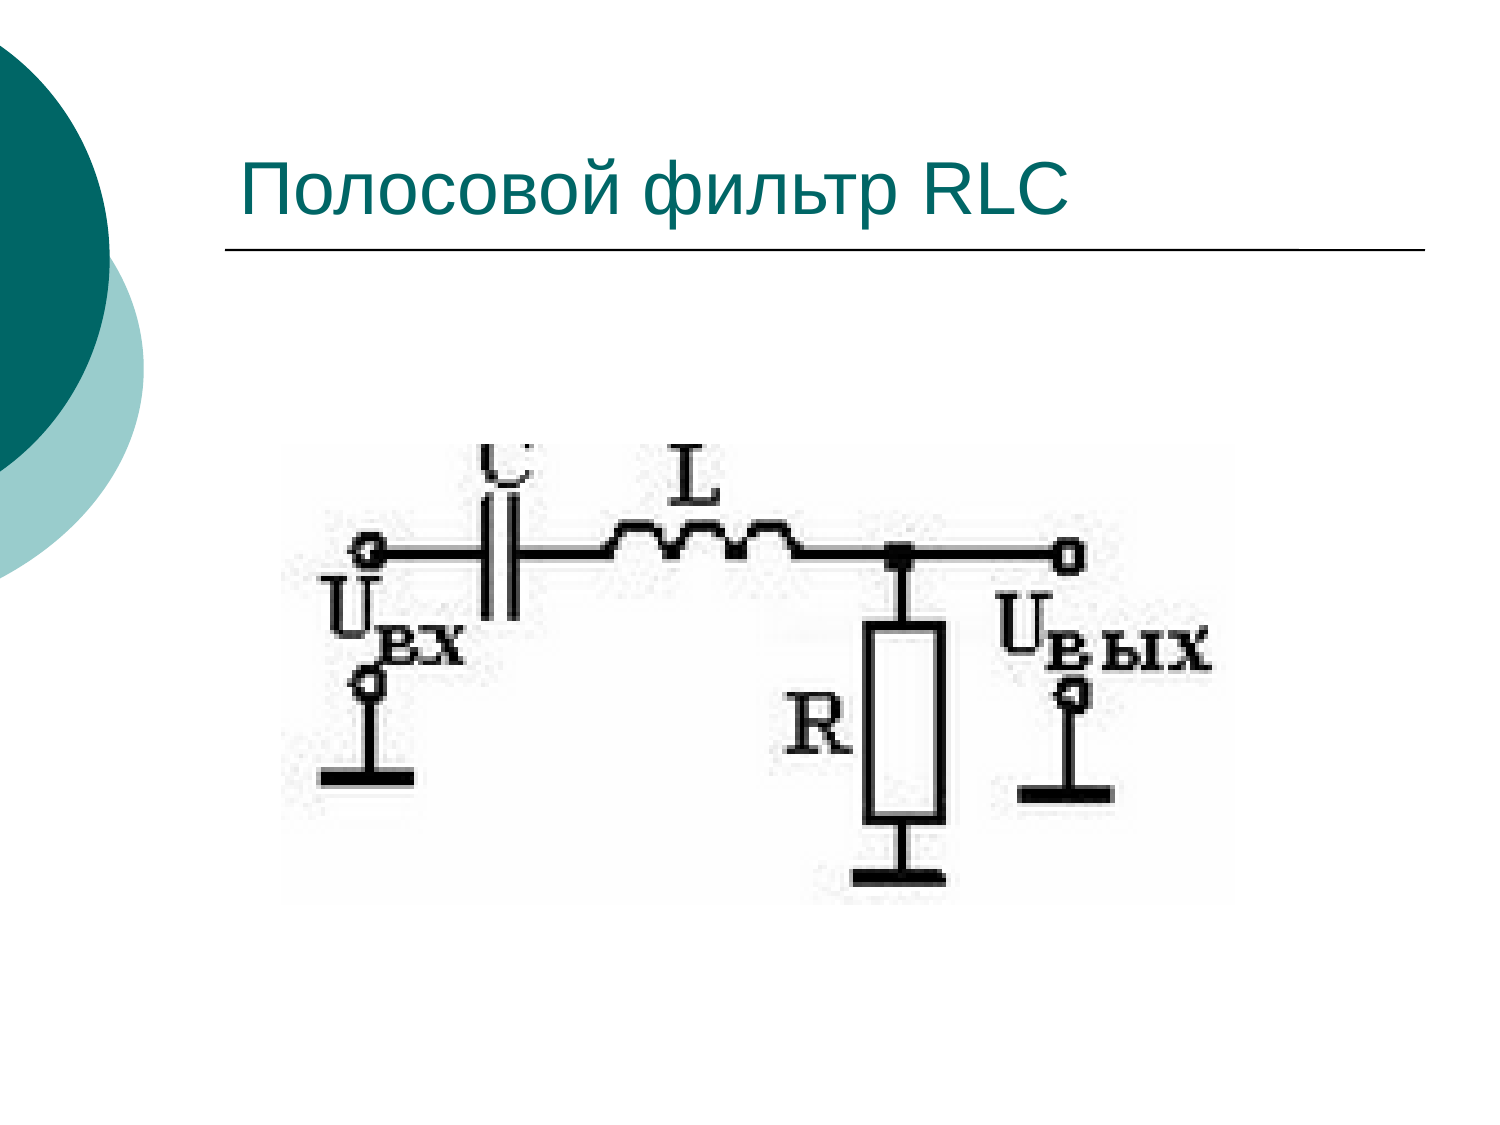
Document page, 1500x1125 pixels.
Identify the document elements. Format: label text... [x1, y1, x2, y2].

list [277, 444, 1244, 906]
title Полосовой фильтр RLC [224, 49, 1425, 237]
